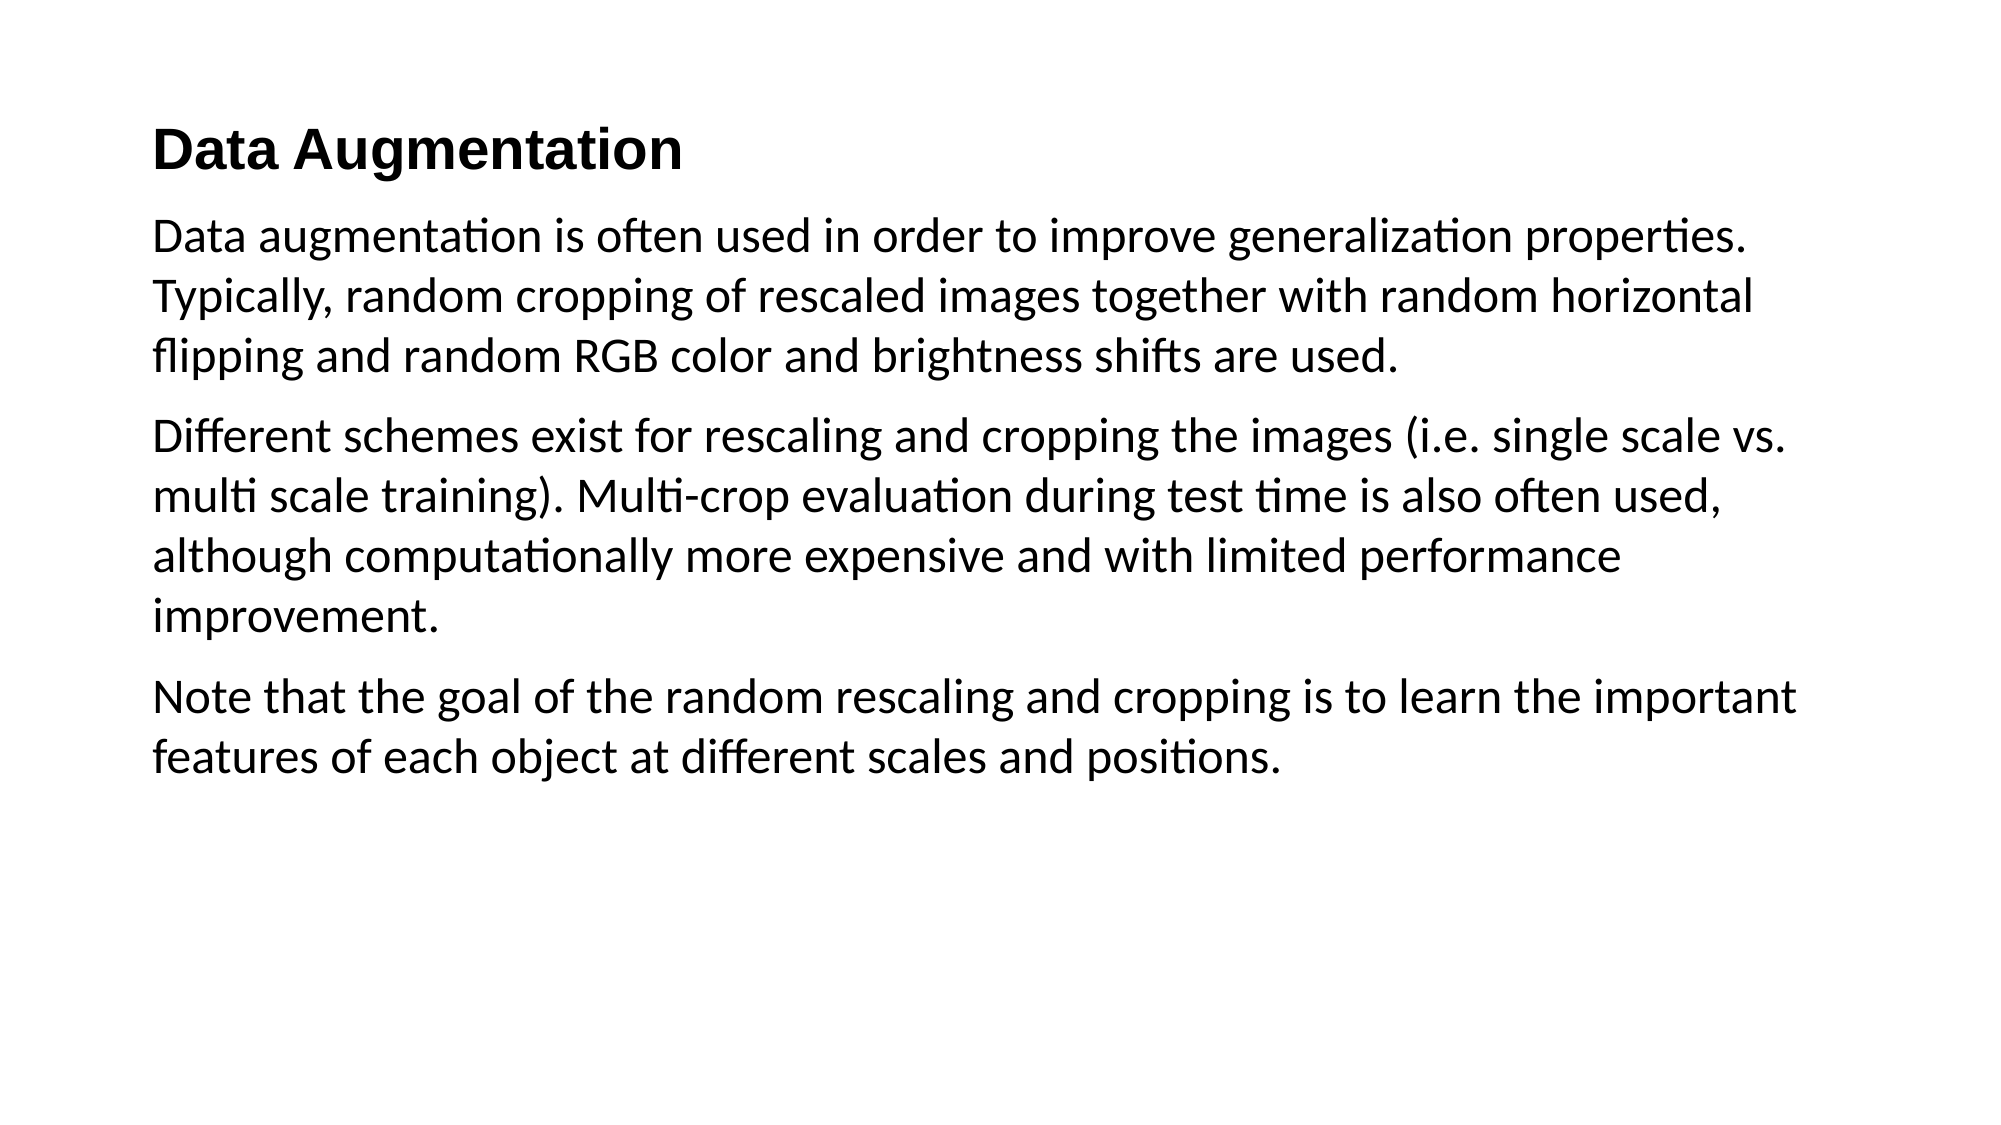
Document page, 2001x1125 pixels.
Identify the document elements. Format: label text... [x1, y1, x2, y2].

list Data Augmentation Data augmentation is often used in order to improve generalization properties. Typically, random cropping of rescaled images together with random horizontal ﬂipping and random RGB color and brightness shifts are used. Different schemes exist for rescaling and cropping the images (i.e. single scale vs. multi scale training). Multi-crop evaluation during test time is also often used, although computationally more expensive and with limited performance improvement. Note that the goal of the random rescaling and cropping is to learn the important features of each object at different scales and positions. [137, 103, 1863, 1014]
